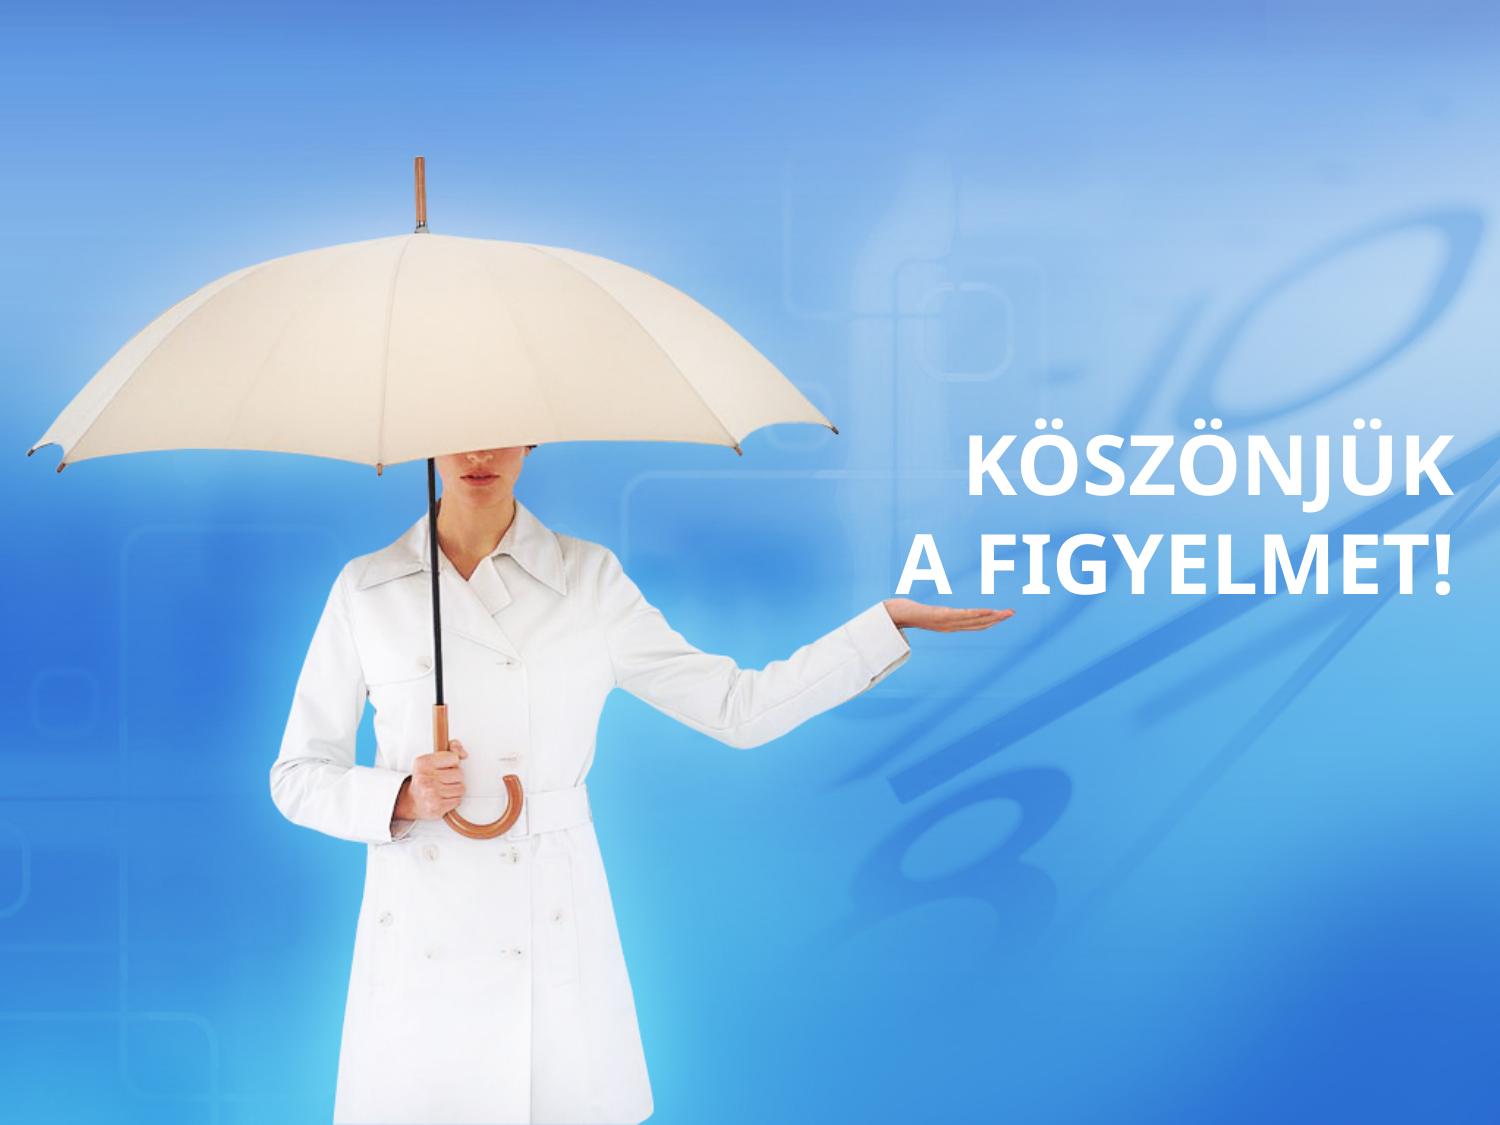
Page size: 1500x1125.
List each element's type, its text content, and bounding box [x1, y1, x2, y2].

title KÖSZÖNJÜK A FIGYELMET! [478, 420, 1471, 603]
picture [0, 0, 1500, 1125]
